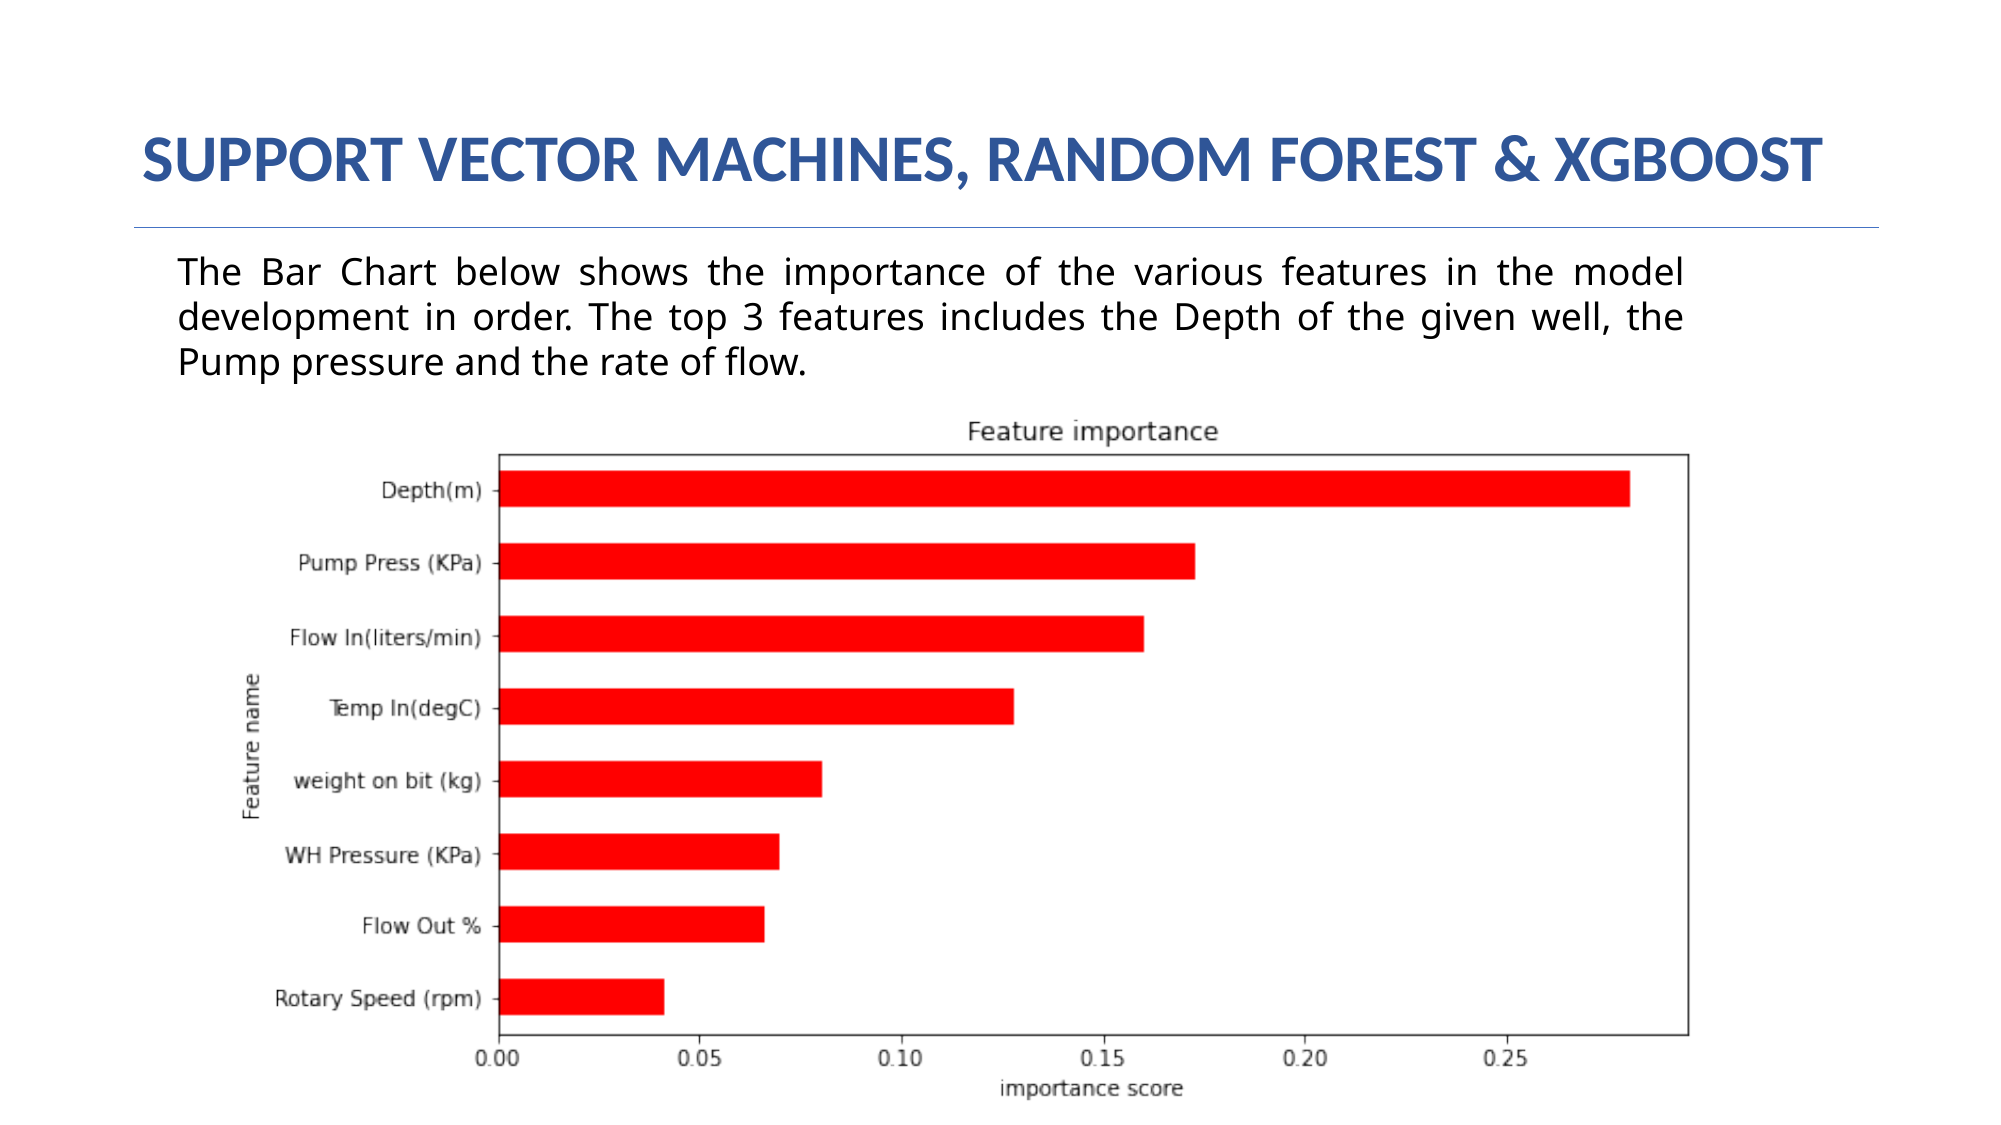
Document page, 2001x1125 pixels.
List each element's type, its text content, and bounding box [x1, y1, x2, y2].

text_box The Bar Chart below shows the importance of the various features in the model development in order. The top 3 features includes the Depth of the given well, the Pump pressure and the rate of flow. [162, 240, 1701, 391]
text_box SUPPORT VECTOR MACHINES, RANDOM FOREST & XGBOOST [128, 107, 1866, 203]
picture [230, 405, 1701, 1116]
